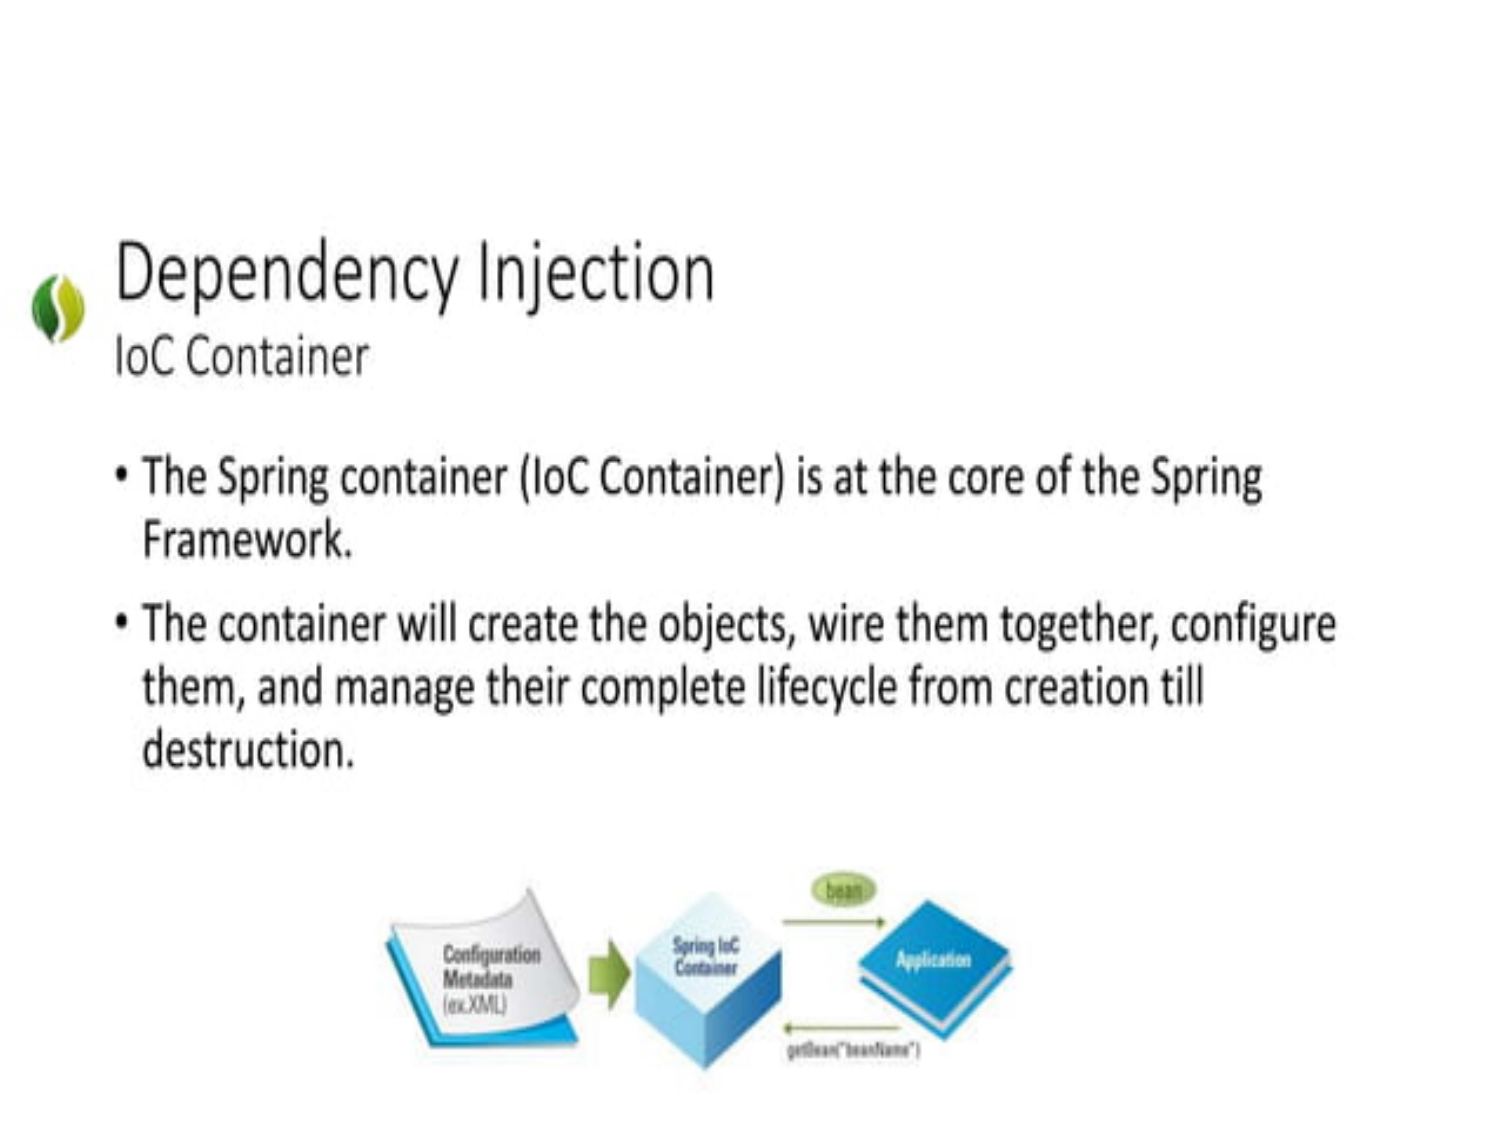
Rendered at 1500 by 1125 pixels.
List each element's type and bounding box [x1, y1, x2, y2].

picture [0, 139, 1500, 1125]
